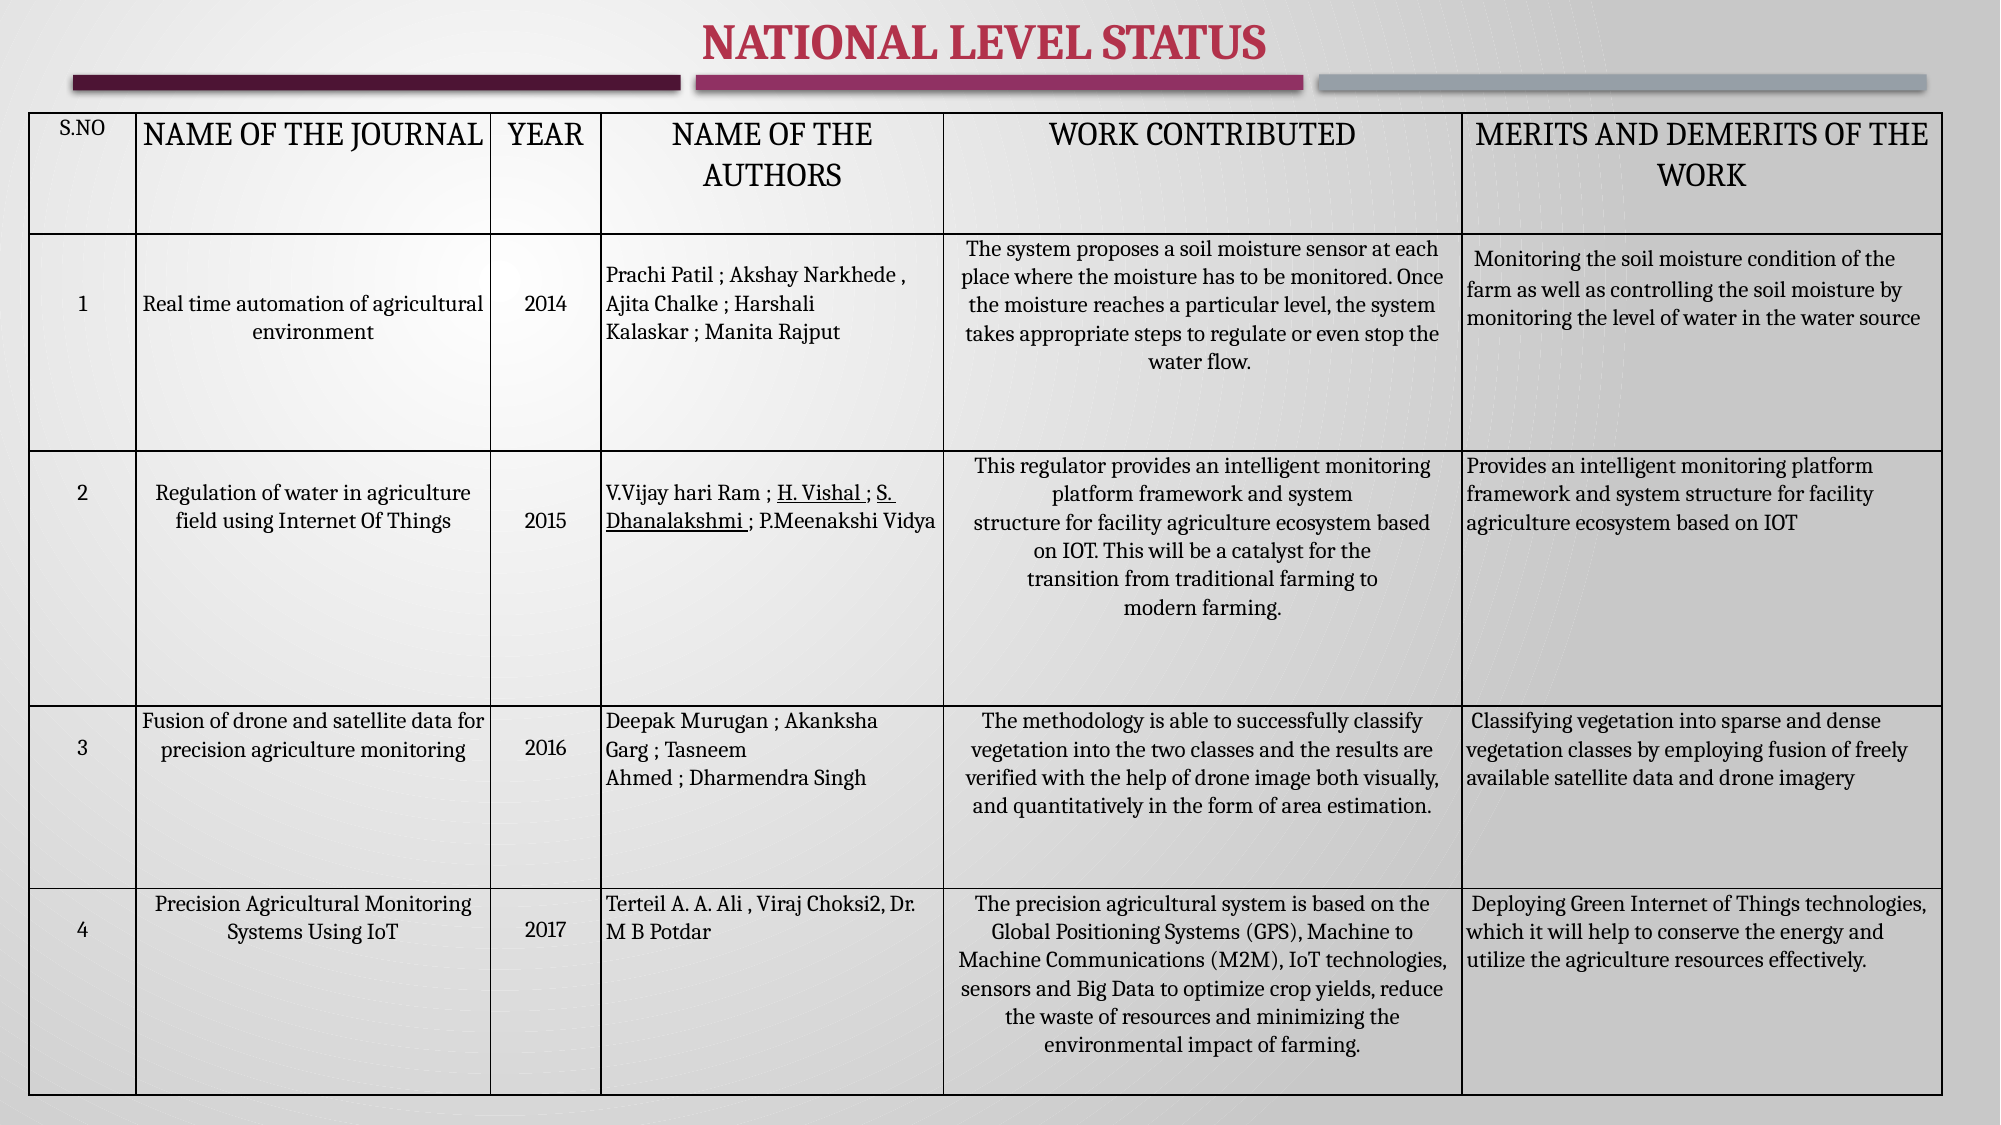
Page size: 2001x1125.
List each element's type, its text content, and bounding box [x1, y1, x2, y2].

table_cell The methodology is able to successfully classify vegetation into the two classes and the results are verified with the help of drone image both visually, and quantitatively in the form of area estimation. [944, 707, 1461, 888]
table_header NAME OF THE AUTHORS [602, 114, 943, 233]
table_cell 4 [30, 889, 135, 1094]
table_header YEAR [491, 114, 600, 233]
table_cell Prachi Patil ; Akshay Narkhede , Ajita Chalke ; Harshali Kalaskar ; Manita Rajput [602, 235, 943, 450]
table_cell 3 [30, 707, 135, 888]
table_header NAME OF THE JOURNAL [137, 114, 490, 233]
table_header WORK CONTRIBUTED [944, 114, 1461, 233]
table_cell Fusion of drone and satellite data for precision agriculture monitoring [137, 707, 490, 888]
table_cell The precision agricultural system is based on the Global Positioning Systems (GPS), Machine to Machine Communications (M2M), IoT technologies, sensors and Big Data to optimize crop yields, reduce the waste of resources and minimizing the environmental impact of farming. [944, 889, 1461, 1094]
table_cell 2015 [491, 452, 600, 705]
table_cell Monitoring the soil moisture condition of the farm as well as controlling the soil moisture by monitoring the level of water in the water source [1463, 235, 1941, 450]
table_cell The system proposes a soil moisture sensor at each place where the moisture has to be monitored. Once the moisture reaches a particular level, the system takes appropriate steps to regulate or even stop the water flow. [944, 235, 1461, 450]
table_cell Deploying Green Internet of Things technologies, which it will help to conserve the energy and utilize the agriculture resources effectively. [1463, 889, 1941, 1094]
table_cell This regulator provides an intelligent monitoring platform framework and system structure for facility agriculture ecosystem based on IOT. This will be a catalyst for the transition from traditional farming to modern farming. [944, 452, 1461, 705]
table_cell 2014 [491, 235, 600, 450]
table_cell V.Vijay hari Ram ; H. Vishal ; S. Dhanalakshmi ; P.Meenakshi Vidya [602, 452, 943, 705]
table_cell 2017 [491, 889, 600, 1094]
table_cell Precision Agricultural Monitoring Systems Using IoT [137, 889, 490, 1094]
table_cell 2 [30, 452, 135, 705]
table_cell Classifying vegetation into sparse and dense vegetation classes by employing fusion of freely available satellite data and drone imagery [1463, 707, 1941, 888]
table_cell 1 [30, 235, 135, 450]
table_cell Regulation of water in agriculture field using Internet Of Things [137, 452, 490, 705]
table_cell Provides an intelligent monitoring platform framework and system structure for facility agriculture ecosystem based on IOT [1463, 452, 1941, 705]
table_cell Terteil A. A. Ali , Viraj Choksi2, Dr. M B Potdar [602, 889, 943, 1094]
table_cell 2016 [491, 707, 600, 888]
table_header S.NO [30, 114, 135, 233]
table_cell Deepak Murugan ; Akanksha Garg ; Tasneem Ahmed ; Dharmendra Singh [602, 707, 943, 888]
table_header MERITS AND DEMERITS OF THE WORK [1463, 114, 1941, 233]
table_cell Real time automation of agricultural environment [137, 235, 490, 450]
title NATIONAL Level status [686, 0, 1344, 78]
